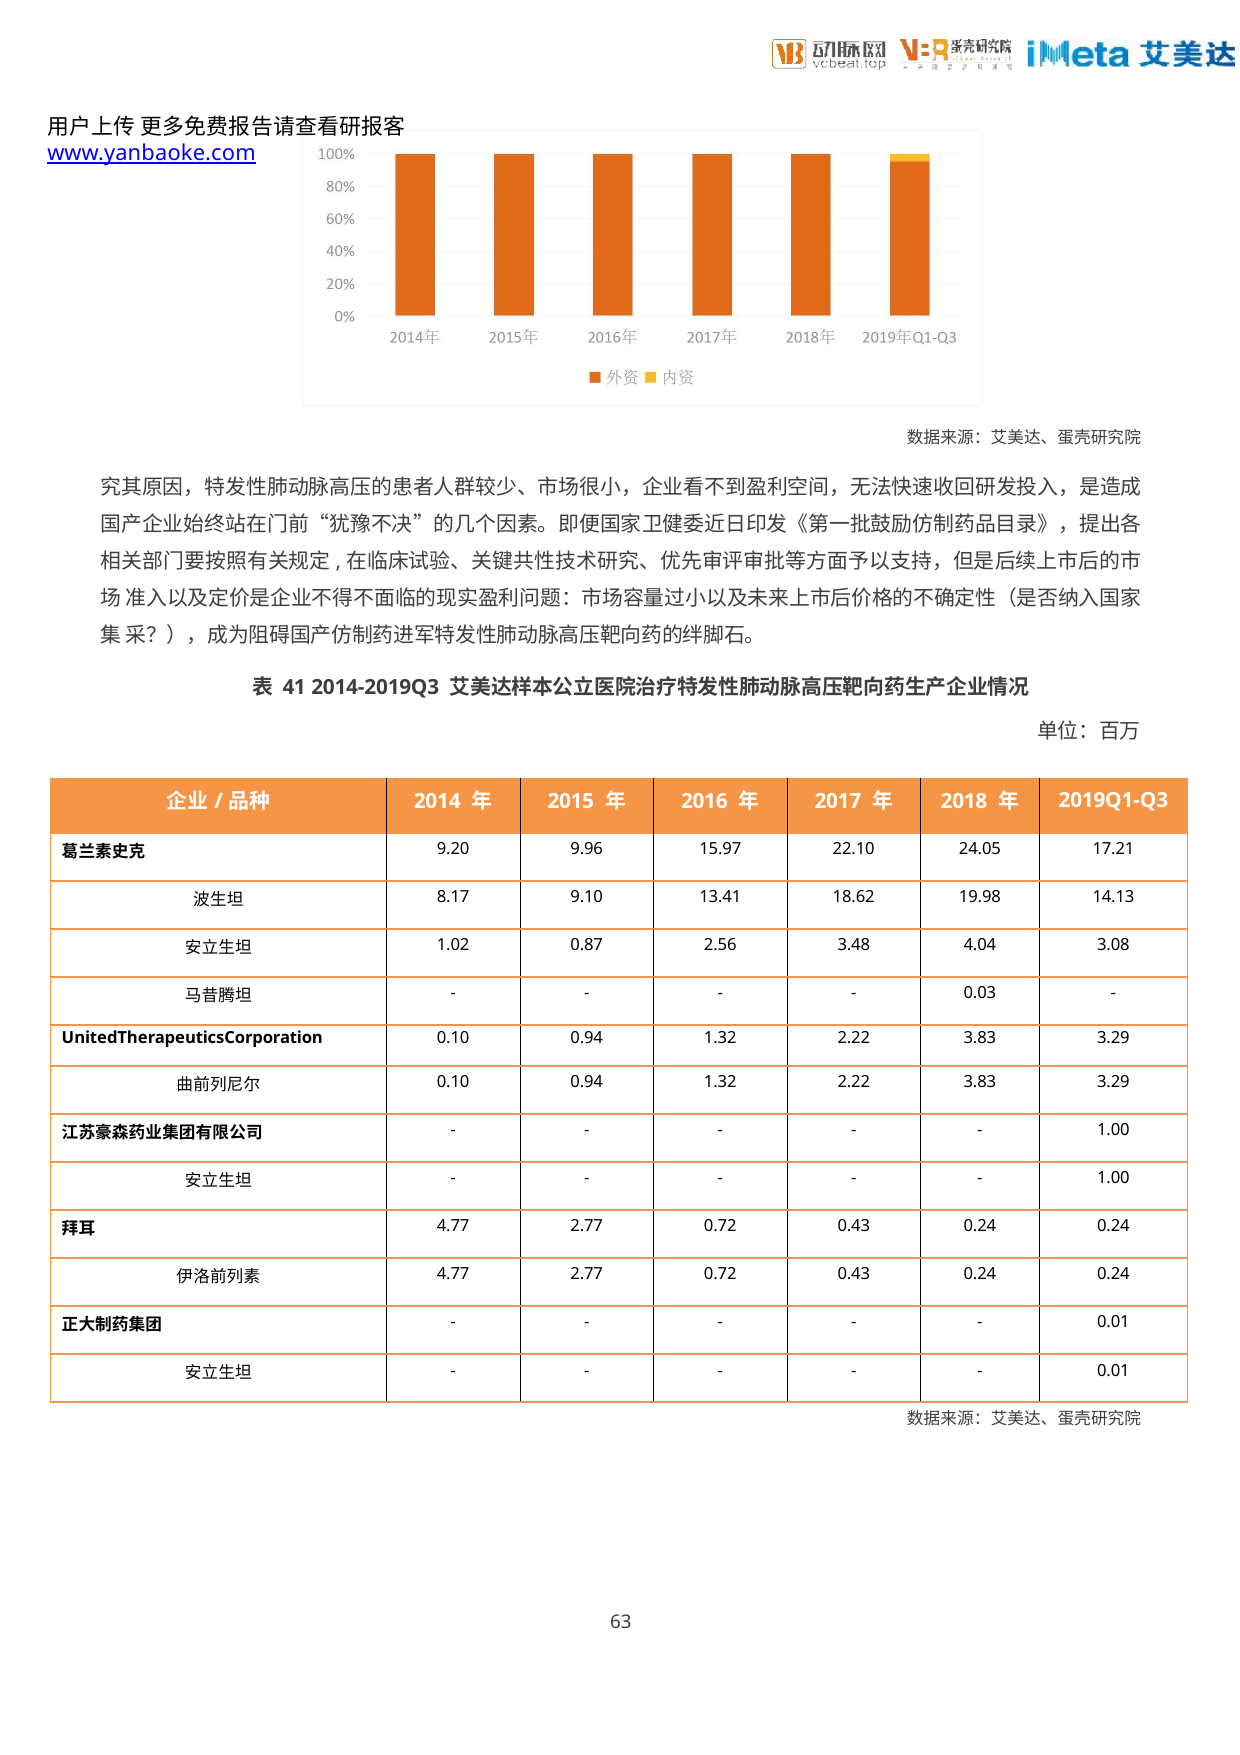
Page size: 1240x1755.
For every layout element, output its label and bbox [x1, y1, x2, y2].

table_cell [788, 882, 920, 928]
table_cell [921, 1259, 1039, 1305]
table_cell [788, 930, 920, 976]
table_cell [788, 1115, 920, 1161]
table_cell [921, 834, 1039, 880]
table_cell [521, 1026, 653, 1065]
table_cell [788, 1259, 920, 1305]
table_cell [51, 1211, 386, 1257]
table_cell [521, 978, 653, 1024]
table_cell [1040, 1115, 1187, 1161]
table_cell [1040, 1211, 1187, 1257]
table_cell [1040, 834, 1187, 880]
table_cell [1040, 1307, 1187, 1353]
table_cell [654, 1307, 787, 1353]
table_cell [654, 1067, 787, 1113]
table_cell [51, 1307, 386, 1353]
table_cell [387, 1259, 520, 1305]
table_cell [1040, 1259, 1187, 1305]
table_cell [51, 834, 386, 880]
table_cell [921, 1115, 1039, 1161]
table_cell [654, 930, 787, 976]
table_cell [788, 978, 920, 1024]
table_cell [921, 1211, 1039, 1257]
table_cell [921, 1163, 1039, 1209]
table_cell [387, 1211, 520, 1257]
table_cell [387, 978, 520, 1024]
table_cell [521, 1307, 653, 1353]
table_header [1040, 778, 1188, 834]
table_cell [654, 1026, 787, 1065]
table_cell [521, 1163, 653, 1209]
table_cell [788, 1026, 920, 1065]
table_cell [788, 1355, 920, 1401]
table_cell [921, 1355, 1039, 1401]
table_cell [1040, 882, 1187, 928]
table_header [654, 778, 787, 834]
table_cell [921, 1307, 1039, 1353]
table_cell [1040, 1163, 1187, 1209]
table_cell [51, 882, 386, 928]
table_cell [788, 834, 920, 880]
table_cell [521, 1259, 653, 1305]
table_cell [1040, 1355, 1187, 1401]
table_cell [387, 1163, 520, 1209]
text_box [45, 109, 607, 169]
table_cell [387, 834, 520, 880]
table_header [50, 778, 386, 834]
table_cell [387, 882, 520, 928]
table_cell [654, 1259, 787, 1305]
table_cell [387, 1026, 520, 1065]
table_cell [521, 882, 653, 928]
table_cell [51, 1115, 386, 1161]
table_cell [1040, 978, 1187, 1024]
table_cell [521, 1355, 653, 1401]
table_cell [921, 1026, 1039, 1065]
table_cell [521, 930, 653, 976]
table_cell [521, 834, 653, 880]
table_cell [387, 1115, 520, 1161]
table_header [921, 778, 1039, 834]
table_cell [654, 1355, 787, 1401]
table_cell [387, 1067, 520, 1113]
table_cell [788, 1211, 920, 1257]
table_cell [1040, 1026, 1187, 1065]
table_cell [654, 1115, 787, 1161]
table_cell [654, 1211, 787, 1257]
table_cell [654, 834, 787, 880]
table_cell [921, 1067, 1039, 1113]
table_cell [387, 930, 520, 976]
table_cell [921, 882, 1039, 928]
table_header [521, 778, 653, 834]
table_header [788, 778, 920, 834]
table_cell [521, 1067, 653, 1113]
table_cell [51, 930, 386, 976]
table_cell [921, 930, 1039, 976]
table_cell [51, 1259, 386, 1305]
table_cell [921, 978, 1039, 1024]
table_cell [387, 1307, 520, 1353]
table_cell [654, 882, 787, 928]
table_cell [654, 978, 787, 1024]
table_cell [788, 1067, 920, 1113]
table_cell [51, 978, 386, 1024]
table_cell [521, 1211, 653, 1257]
text_box [904, 1405, 1142, 1428]
slide_number [604, 1611, 637, 1755]
table_cell [51, 1355, 386, 1401]
table_header [387, 778, 520, 834]
picture [297, 125, 983, 407]
table_cell [521, 1115, 653, 1161]
picture [772, 39, 1235, 70]
table_cell [51, 1163, 386, 1209]
text_box [98, 424, 1142, 743]
table_cell [654, 1163, 787, 1209]
table_cell [788, 1163, 920, 1209]
table_cell [1040, 1067, 1187, 1113]
table_cell [51, 1067, 386, 1113]
table_cell [788, 1307, 920, 1353]
table_cell [51, 1026, 386, 1065]
table_cell [387, 1355, 520, 1401]
table_cell [1040, 930, 1187, 976]
